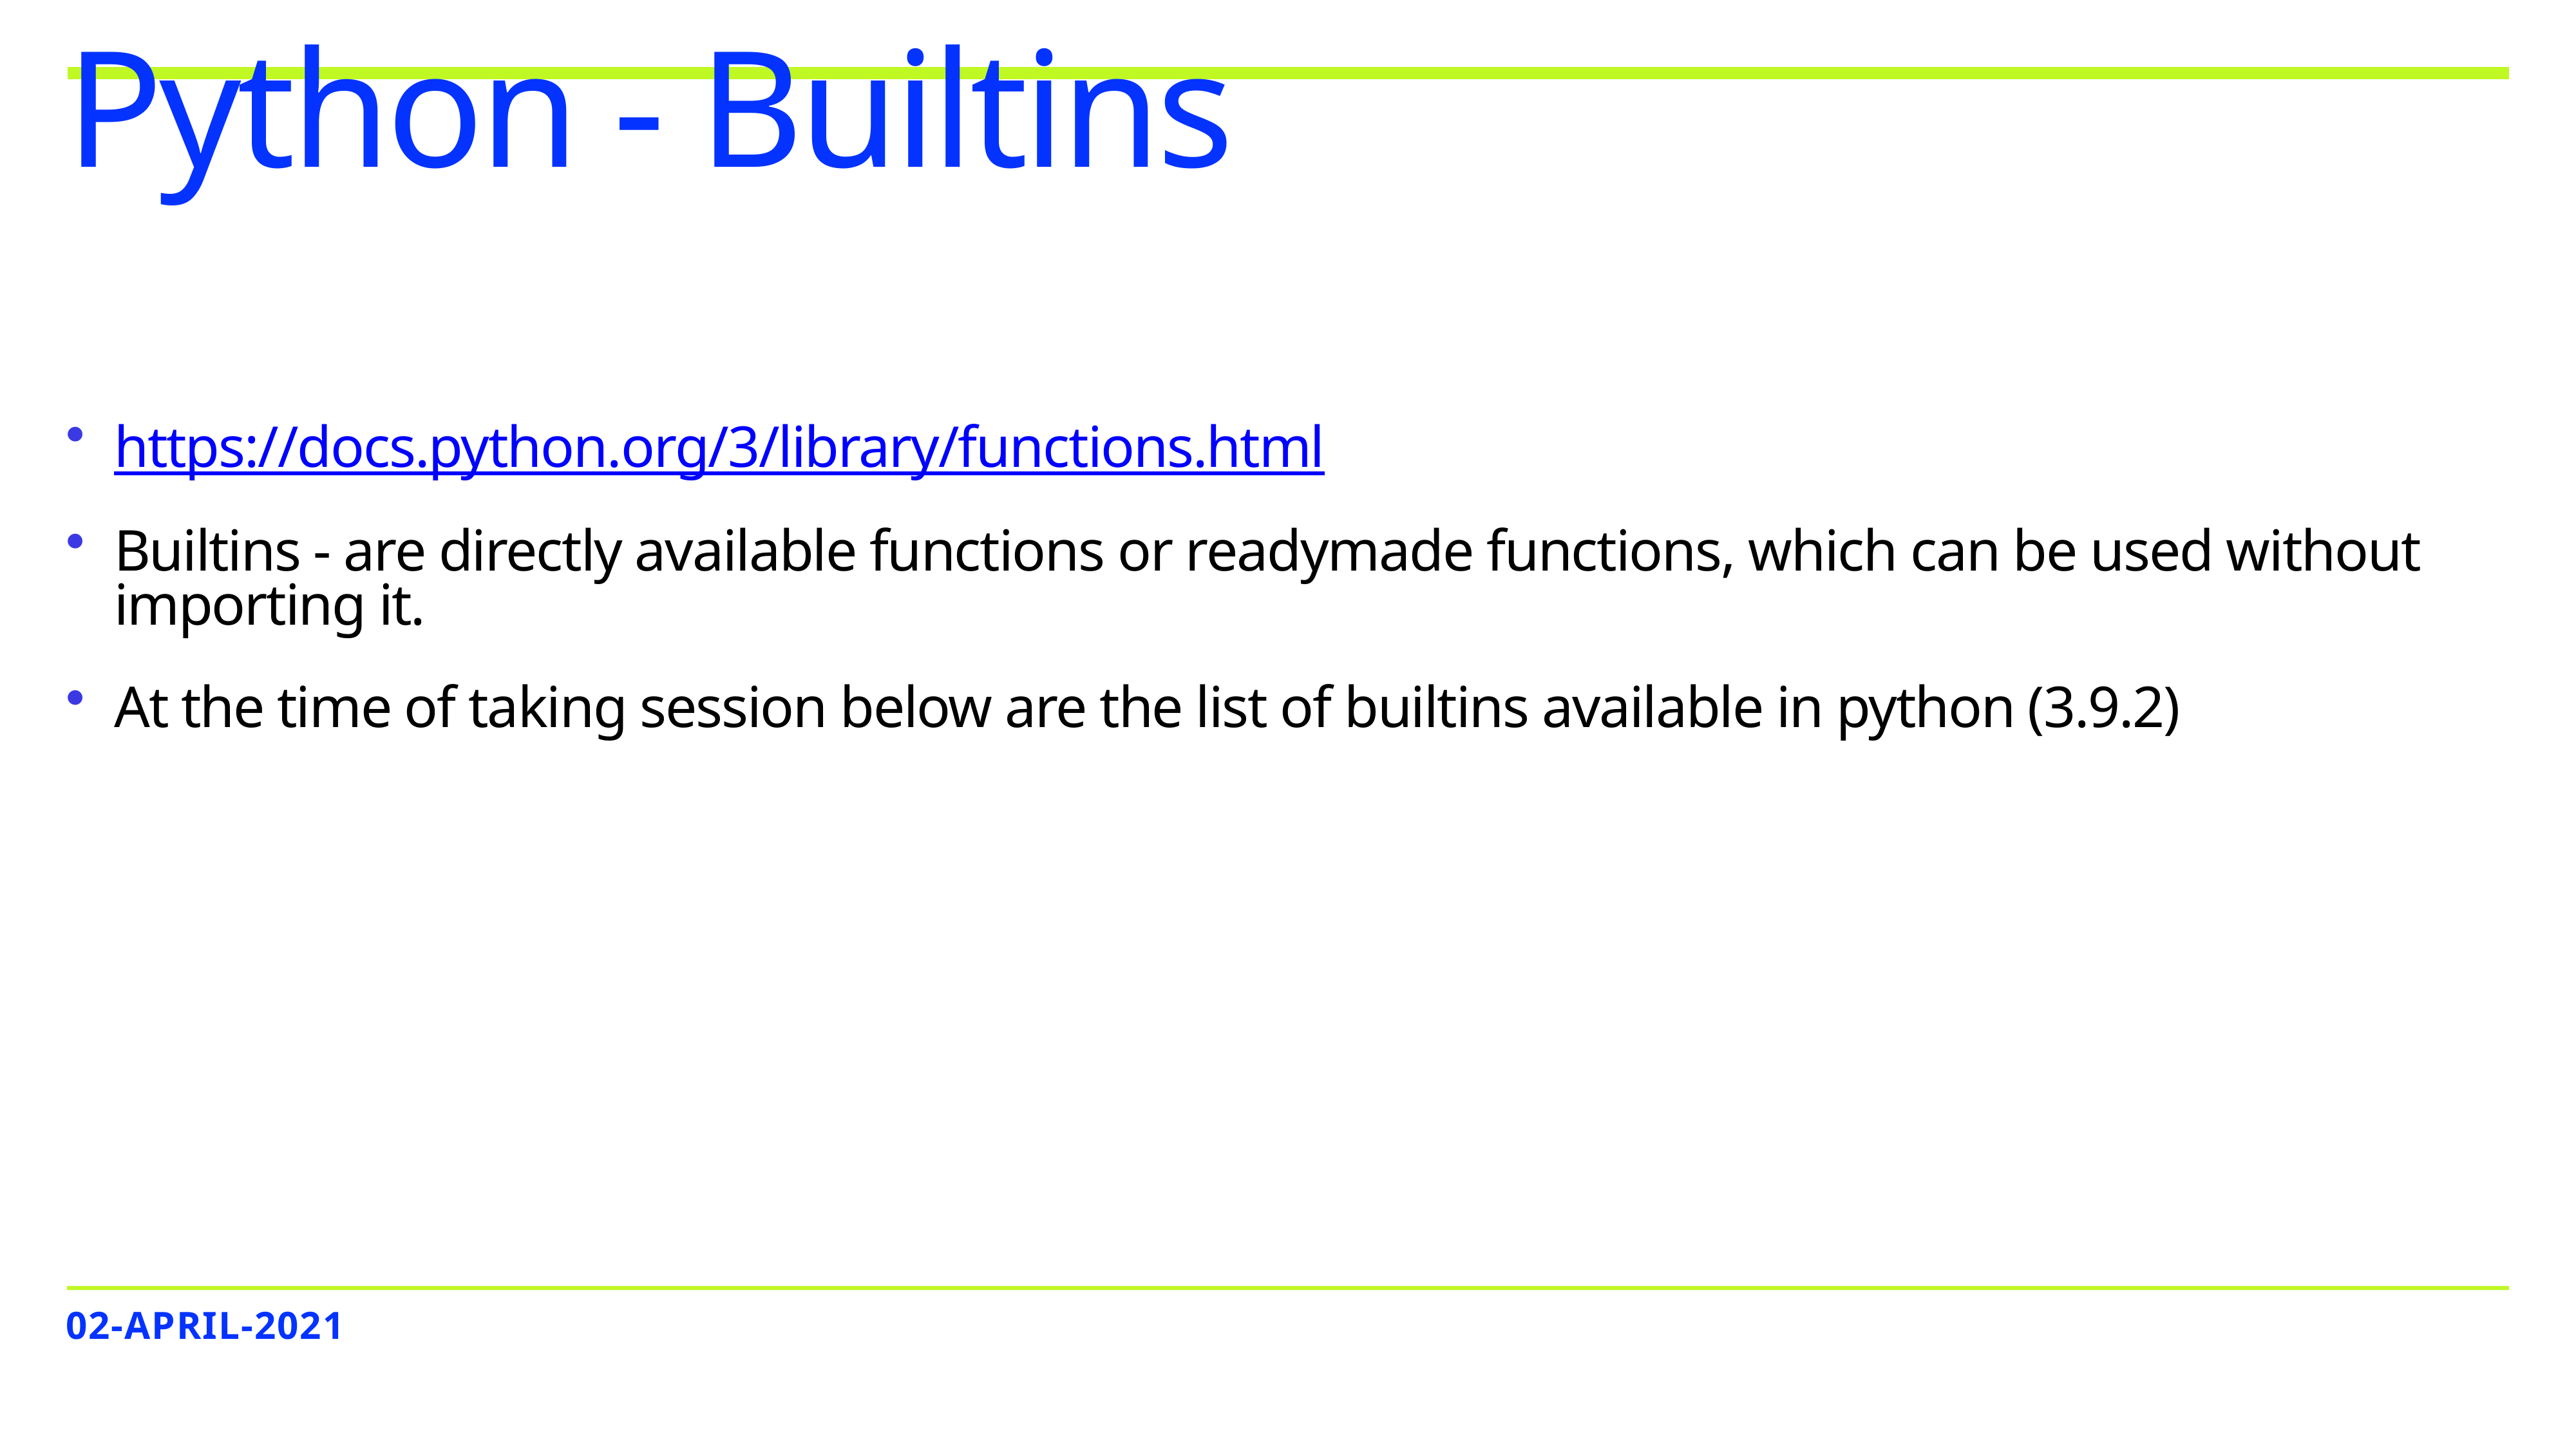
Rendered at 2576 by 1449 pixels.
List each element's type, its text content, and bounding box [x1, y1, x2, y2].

title Python - Builtins [60, 68, 2516, 276]
list 02-APRIL-2021 [60, 1296, 2516, 1356]
list https://docs.python.org/3/library/functions.html Builtins - are directly available functions or readymade functions, which can be used without importing it. At the time of taking session below are the list of builtins available in python (3.9.2) [60, 412, 2516, 1226]
